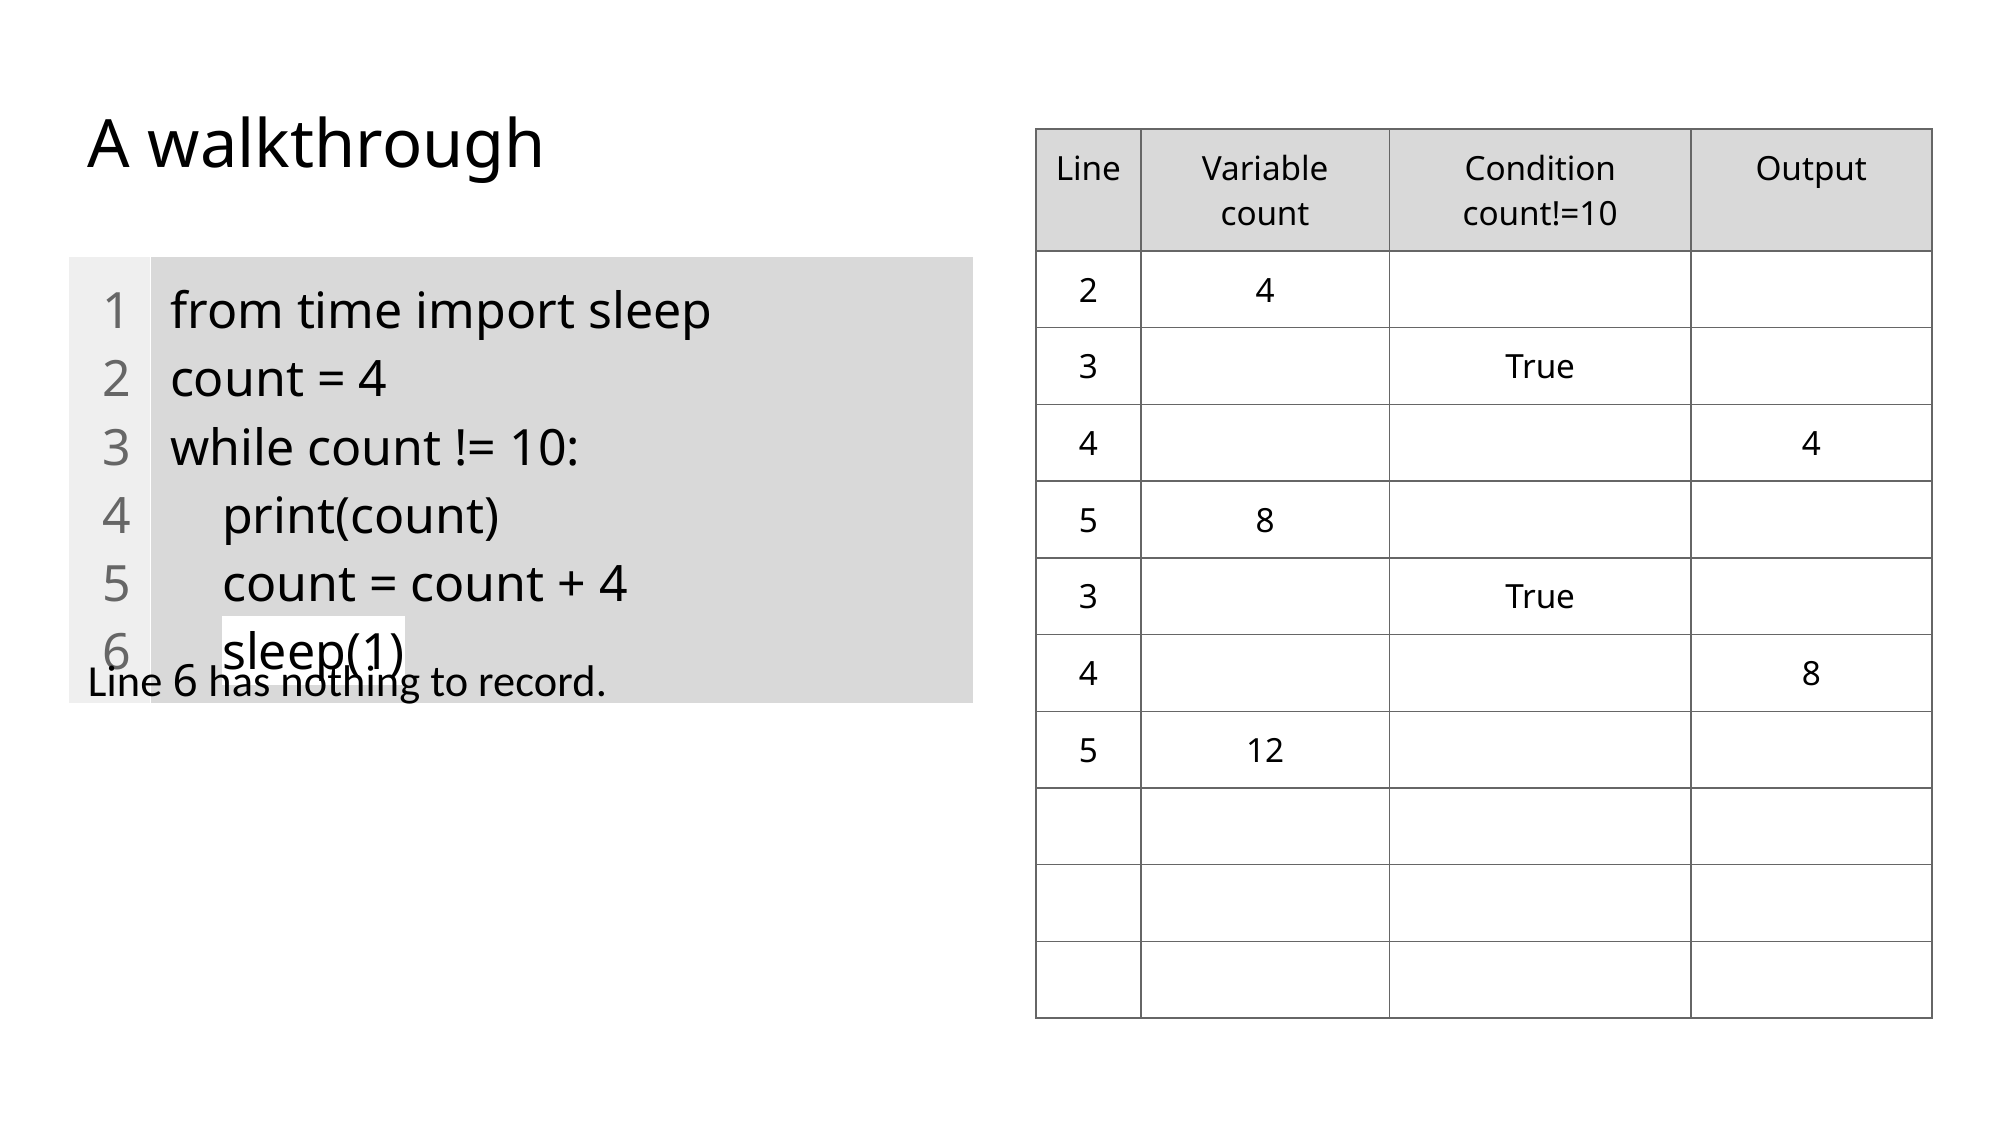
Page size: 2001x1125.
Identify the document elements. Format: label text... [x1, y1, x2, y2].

table_cell True [1390, 328, 1690, 404]
table_cell 3 [1037, 559, 1140, 634]
table_cell [1390, 635, 1690, 711]
table_cell 3 [1037, 328, 1140, 404]
table_cell [1037, 942, 1140, 1017]
table_cell 4 [1037, 405, 1140, 480]
table_cell 4 [1037, 635, 1140, 711]
table_cell [1390, 865, 1690, 941]
table_cell 4 [1692, 405, 1931, 480]
title A walkthrough [67, 69, 1932, 223]
table_cell [1037, 865, 1140, 941]
table_cell [1692, 559, 1931, 634]
table_cell 5 [1037, 712, 1140, 787]
table_cell [1390, 789, 1690, 864]
table_cell 8 [1692, 635, 1931, 711]
table_cell [1142, 635, 1389, 711]
table_cell [1692, 865, 1931, 941]
table_cell [1692, 942, 1931, 1017]
table_cell [1142, 789, 1389, 864]
table_header Variable count [1142, 130, 1389, 250]
table_cell [1390, 405, 1690, 480]
table_header Output [1692, 130, 1931, 250]
table_cell 8 [1142, 482, 1389, 557]
table_header 1 2 3 4 5 6 [69, 257, 150, 638]
table_cell [1037, 789, 1140, 864]
table_cell [1692, 482, 1931, 557]
table_cell [1142, 328, 1389, 404]
table_cell [1142, 865, 1389, 941]
table_cell 12 [1142, 712, 1389, 787]
table_cell [1692, 712, 1931, 787]
table_cell 4 [1142, 252, 1389, 327]
list Line 6 has nothing to record. [67, 638, 964, 955]
table_cell [1142, 405, 1389, 480]
table_cell [1692, 789, 1931, 864]
table_cell [1390, 252, 1690, 327]
table_header from time import sleep count = 4 while count != 10: print(count) count = count + 4 sleep(1) [151, 257, 973, 703]
table_cell [1390, 712, 1690, 787]
table_cell [1692, 328, 1931, 404]
table_header Line [1037, 130, 1140, 250]
table_cell [1390, 942, 1690, 1017]
table_cell True [1390, 559, 1690, 634]
table_cell [1142, 559, 1389, 634]
table_cell [1692, 252, 1931, 327]
table_cell [1142, 942, 1389, 1017]
table_cell 5 [1037, 482, 1140, 557]
table_cell [1390, 482, 1690, 557]
table_header Condition count!=10 [1390, 130, 1690, 250]
table_cell 2 [1037, 252, 1140, 327]
